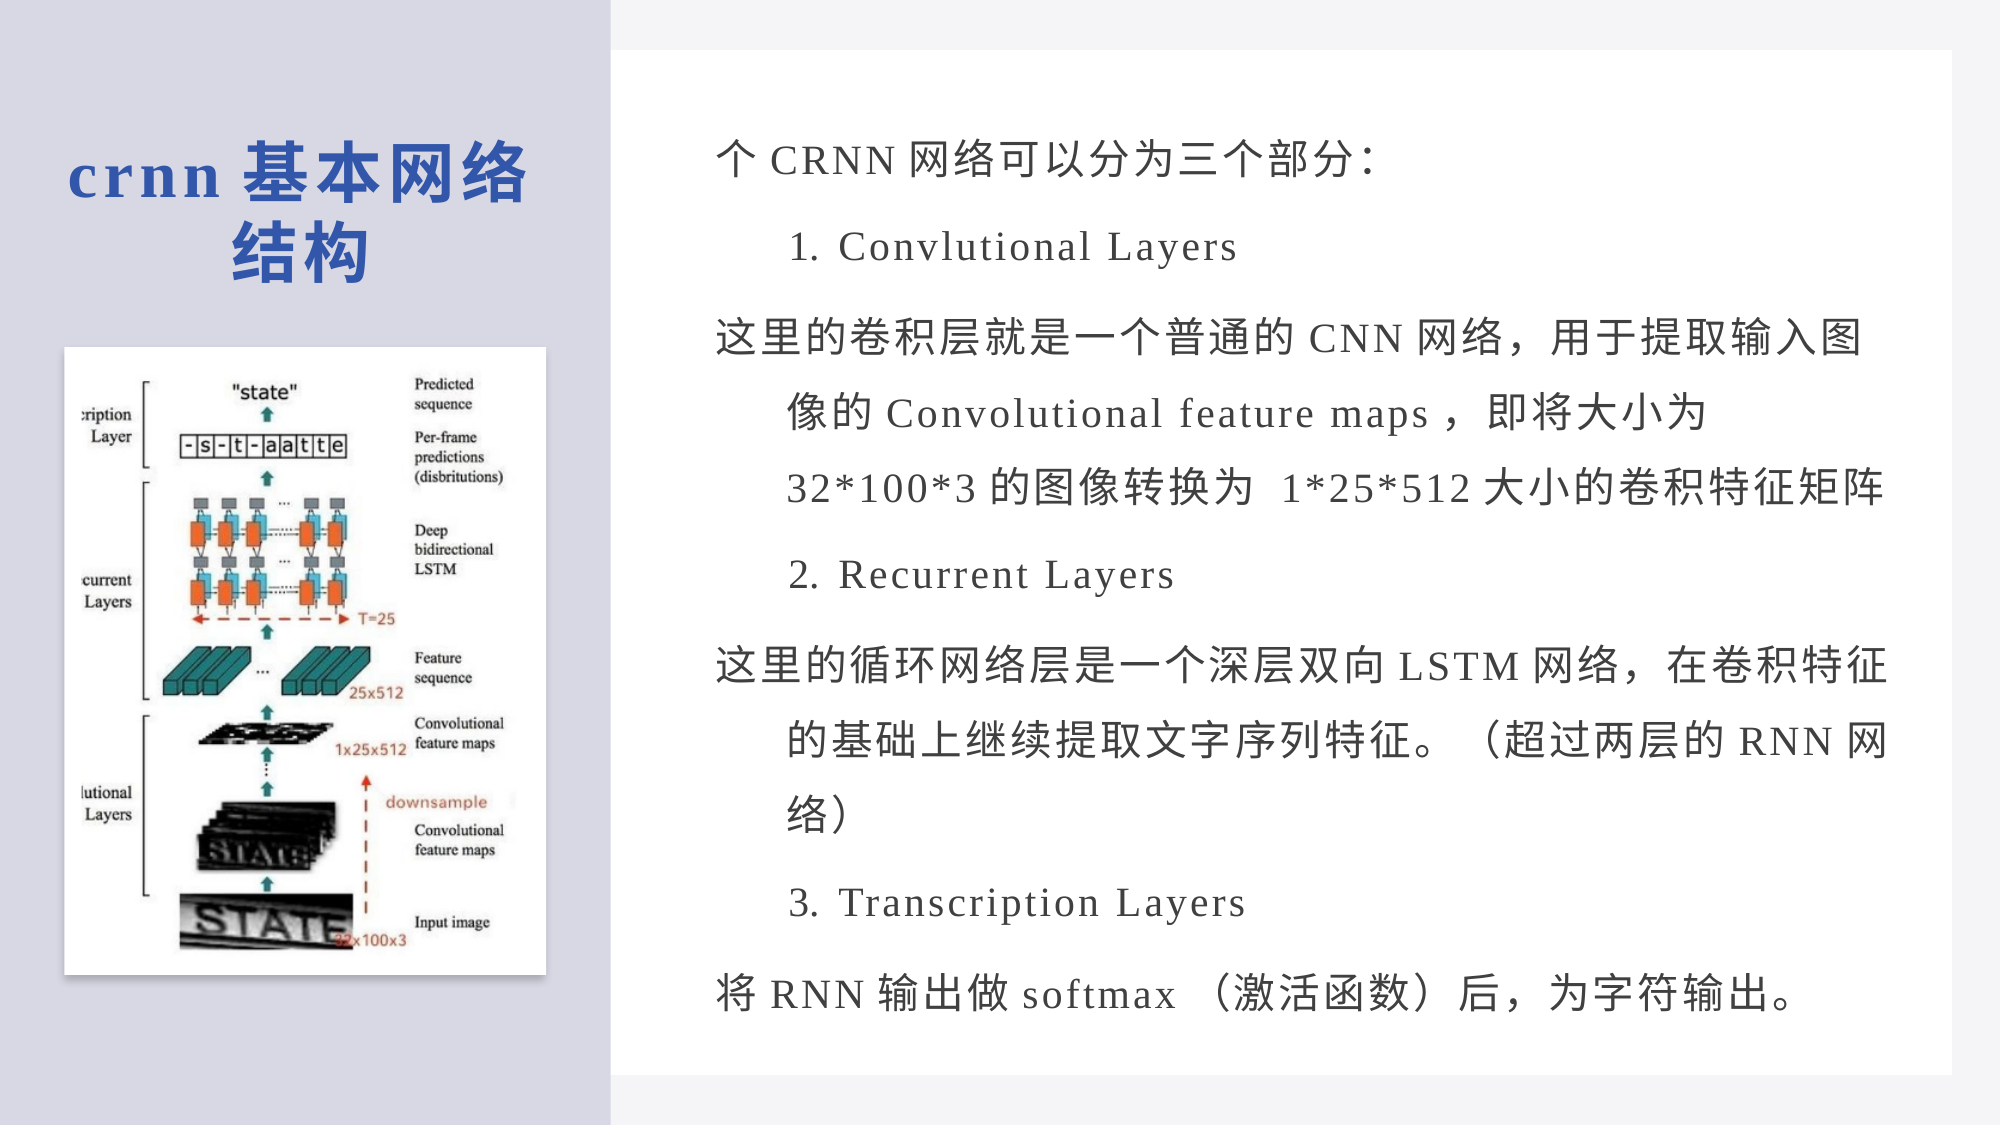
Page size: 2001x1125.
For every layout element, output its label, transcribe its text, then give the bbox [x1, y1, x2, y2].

text_box [612, 49, 1953, 1076]
text_box 个CRNN网络可以分为三个部分： Convlutional Layers 这里的卷积层就是一个普通的CNN网络，用于提取输入图像的Convolutional feature maps，即将大小为32*100*3的图像转换为 1*25*512大小的卷积特征矩阵 Recurrent Layers 这里的循环网络层是一个深层双向LSTM网络，在卷积特征的基础上继续提取文字序列特征。（超过两层的RNN网络） Transcription Layers 将RNN输出做softmax（激活函数）后，为字符输出。 [700, 83, 1920, 1042]
picture [81, 362, 530, 960]
text_box crnn基本网络结构 [39, 118, 563, 303]
text_box [612, 0, 2000, 1125]
text_box [0, 0, 612, 1125]
text_box [63, 346, 547, 976]
